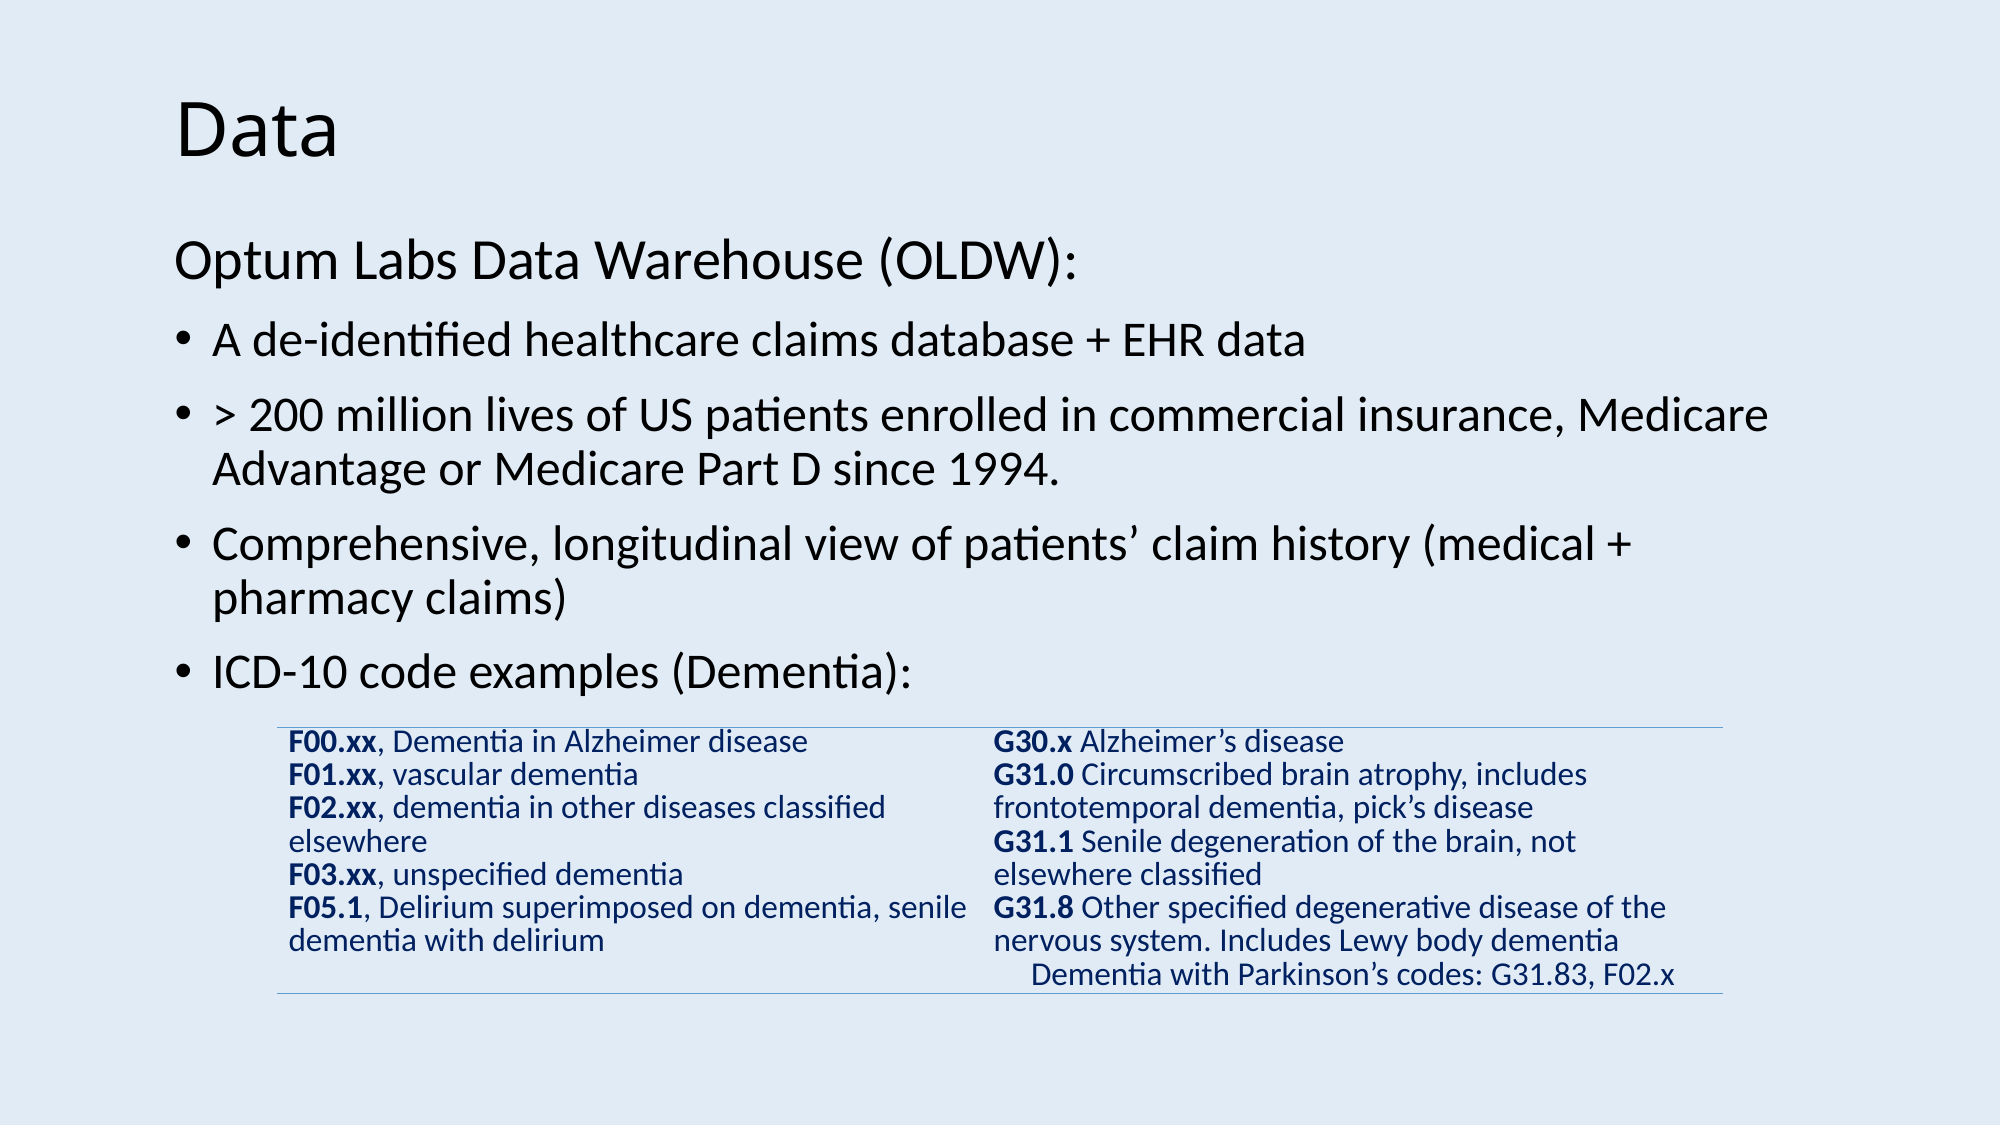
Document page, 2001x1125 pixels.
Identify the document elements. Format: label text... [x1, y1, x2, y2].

table_header F00.xx, Dementia in Alzheimer disease F01.xx, vascular dementia F02.xx, dementia in other diseases classified elsewhere F03.xx, unspecified dementia F05.1, Delirium superimposed on dementia, senile dementia with delirium [277, 728, 982, 993]
list Optum Labs Data Warehouse (OLDW): A de-identified healthcare claims database + EHR data > 200 million lives of US patients enrolled in commercial insurance, Medicare Advantage or Medicare Part D since 1994. Comprehensive, longitudinal view of patients’ claim history (medical + pharmacy claims) ICD-10 code examples (Dementia): [159, 222, 1856, 994]
table_header G30.x Alzheimer’s disease G31.0 Circumscribed brain atrophy, includes frontotemporal dementia, pick’s disease G31.1 Senile degeneration of the brain, not elsewhere classified G31.8 Other specified degenerative disease of the nervous system. Includes Lewy body dementia Dementia with Parkinson’s codes: G31.83, F02.x [982, 728, 1723, 993]
title Data [159, 83, 1491, 181]
